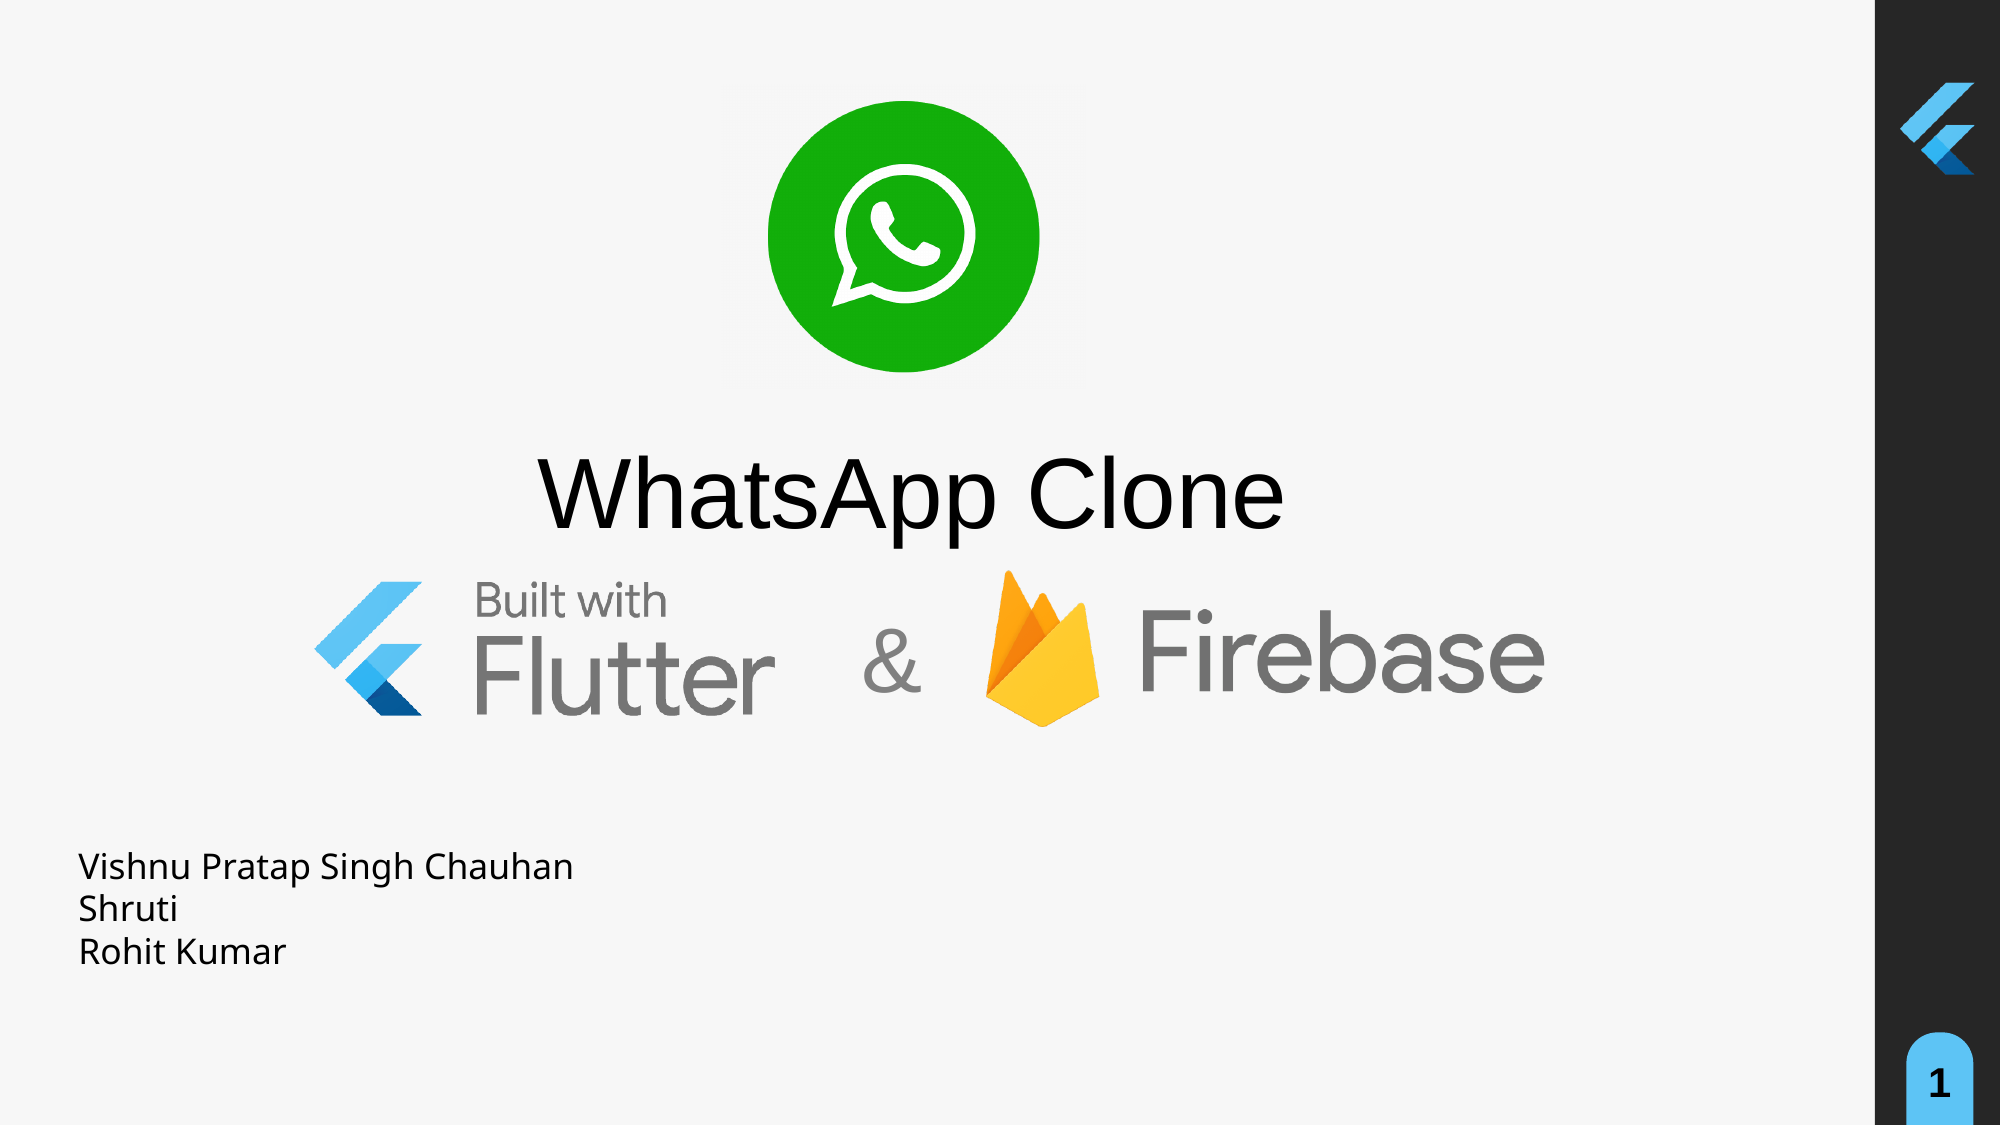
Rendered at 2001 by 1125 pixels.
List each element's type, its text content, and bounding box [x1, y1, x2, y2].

picture [1899, 81, 1987, 176]
text_box [1874, 0, 2000, 1125]
picture [721, 83, 1086, 389]
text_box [312, 523, 1627, 773]
text_box Vishnu Pratap Singh Chauhan Shruti Rohit Kumar [63, 836, 678, 1022]
text_box WhatsApp Clone [471, 421, 1355, 522]
text_box [1906, 1032, 1974, 1125]
slide_number 1 [1913, 1051, 1957, 1111]
